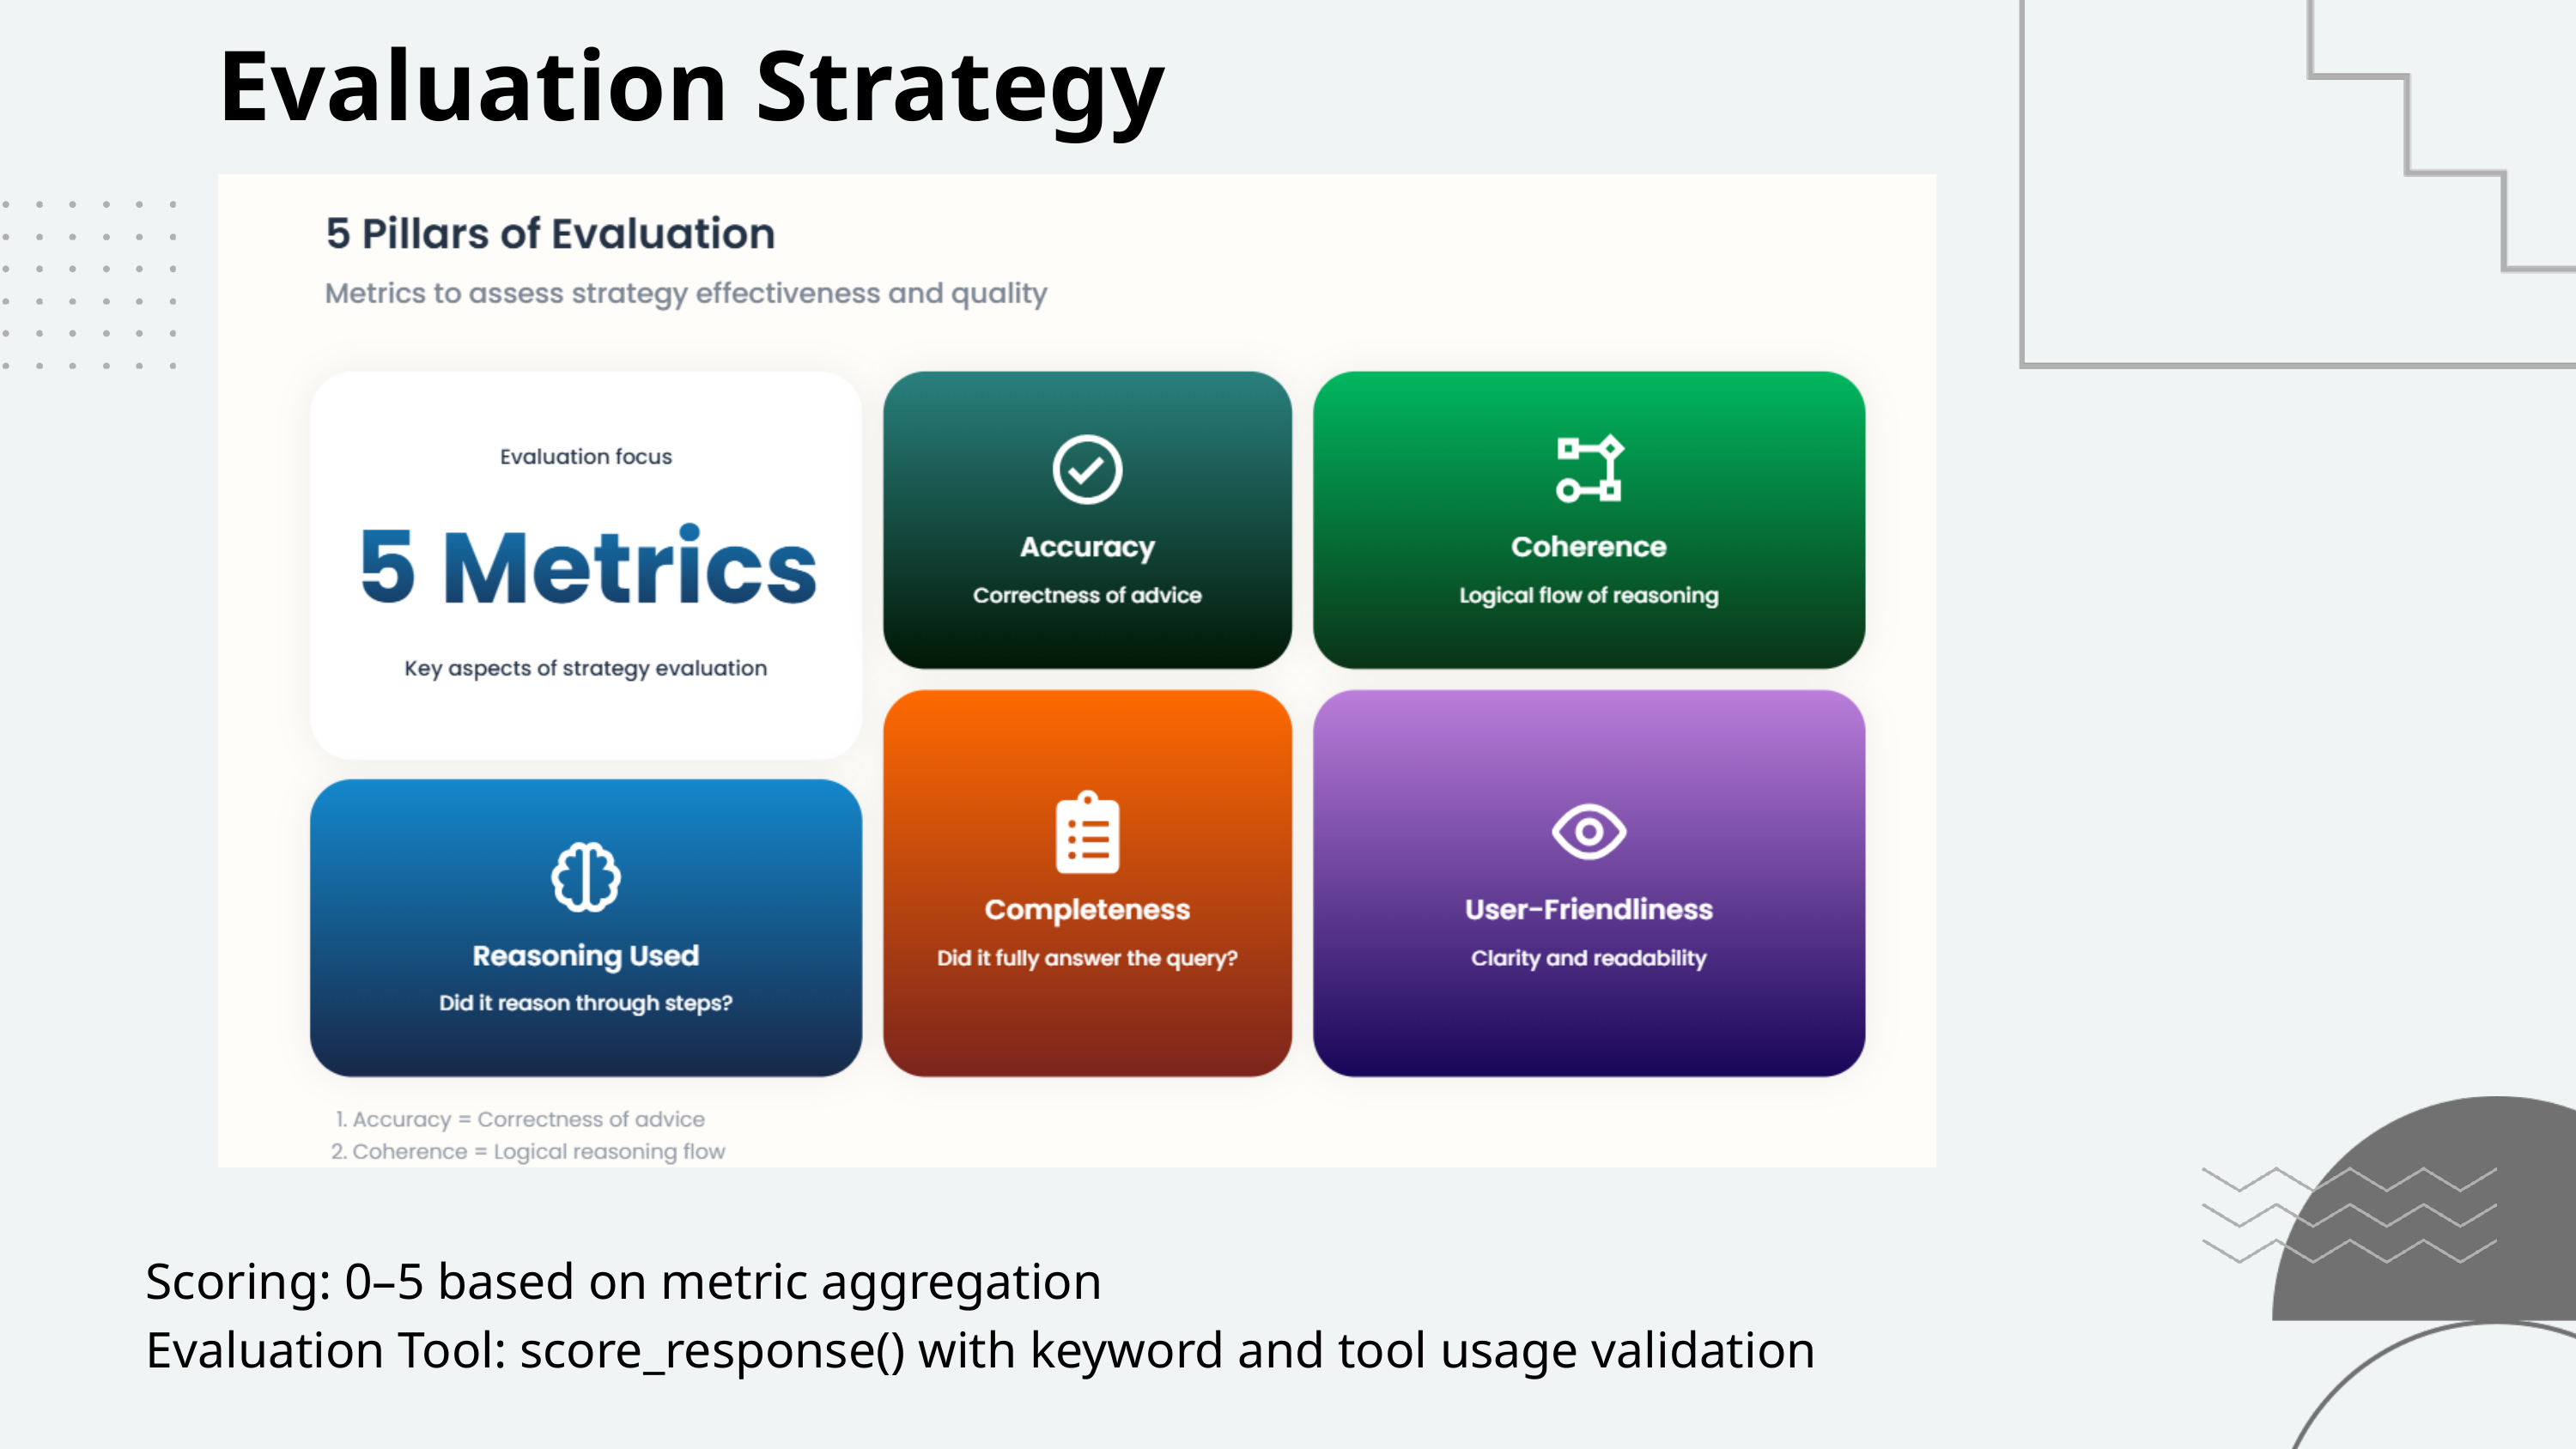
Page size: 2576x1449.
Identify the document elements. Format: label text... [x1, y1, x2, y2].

text_box [218, 174, 1937, 1167]
text_box Scoring: 0–5 based on metric aggregation Evaluation Tool: score_response() with keyword and tool usage validation [145, 1240, 2132, 1449]
text_box [2270, 1096, 2576, 1449]
text_box [2202, 1167, 2498, 1264]
text_box Evaluation Strategy [22, 4, 1361, 140]
text_box [0, 201, 176, 369]
text_box [2019, 0, 2576, 369]
